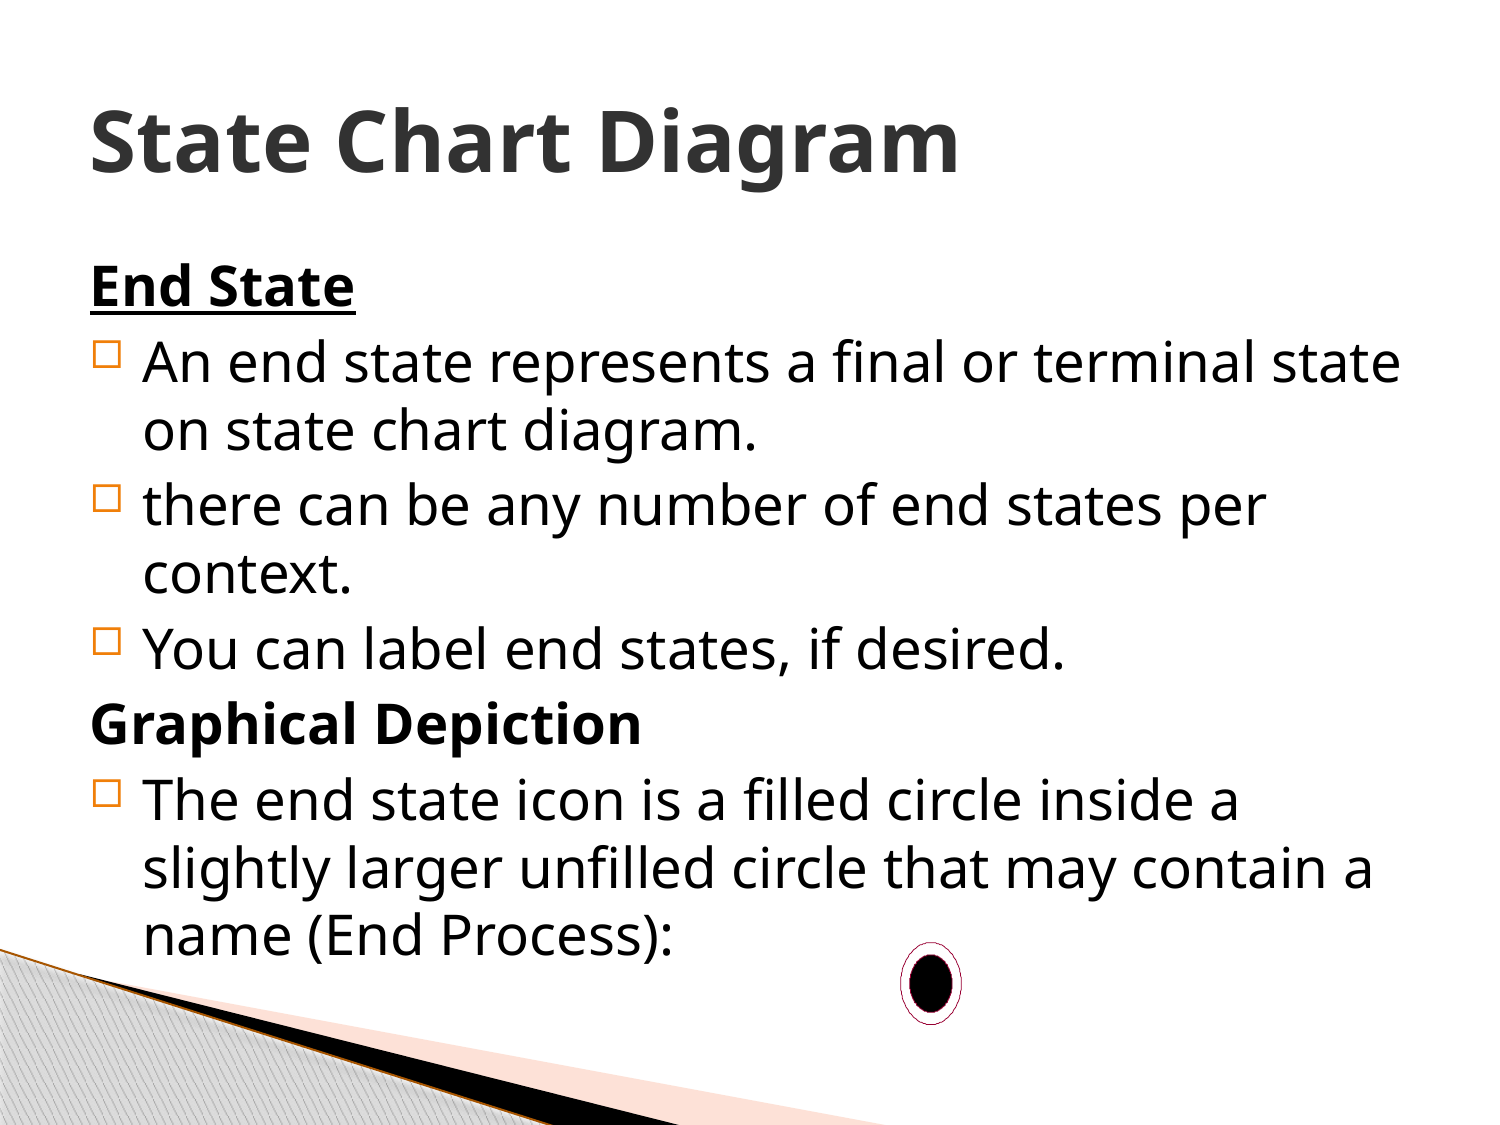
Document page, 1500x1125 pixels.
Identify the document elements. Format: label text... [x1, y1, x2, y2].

list End State An end state represents a final or terminal state on state chart diagram. there can be any number of end states per context. You can label end states, if desired. Graphical Depiction The end state icon is a filled circle inside a slightly larger unfilled circle that may contain a name (End Process): [75, 243, 1425, 986]
picture [874, 937, 1456, 1063]
title State Chart Diagram [75, 45, 1425, 233]
